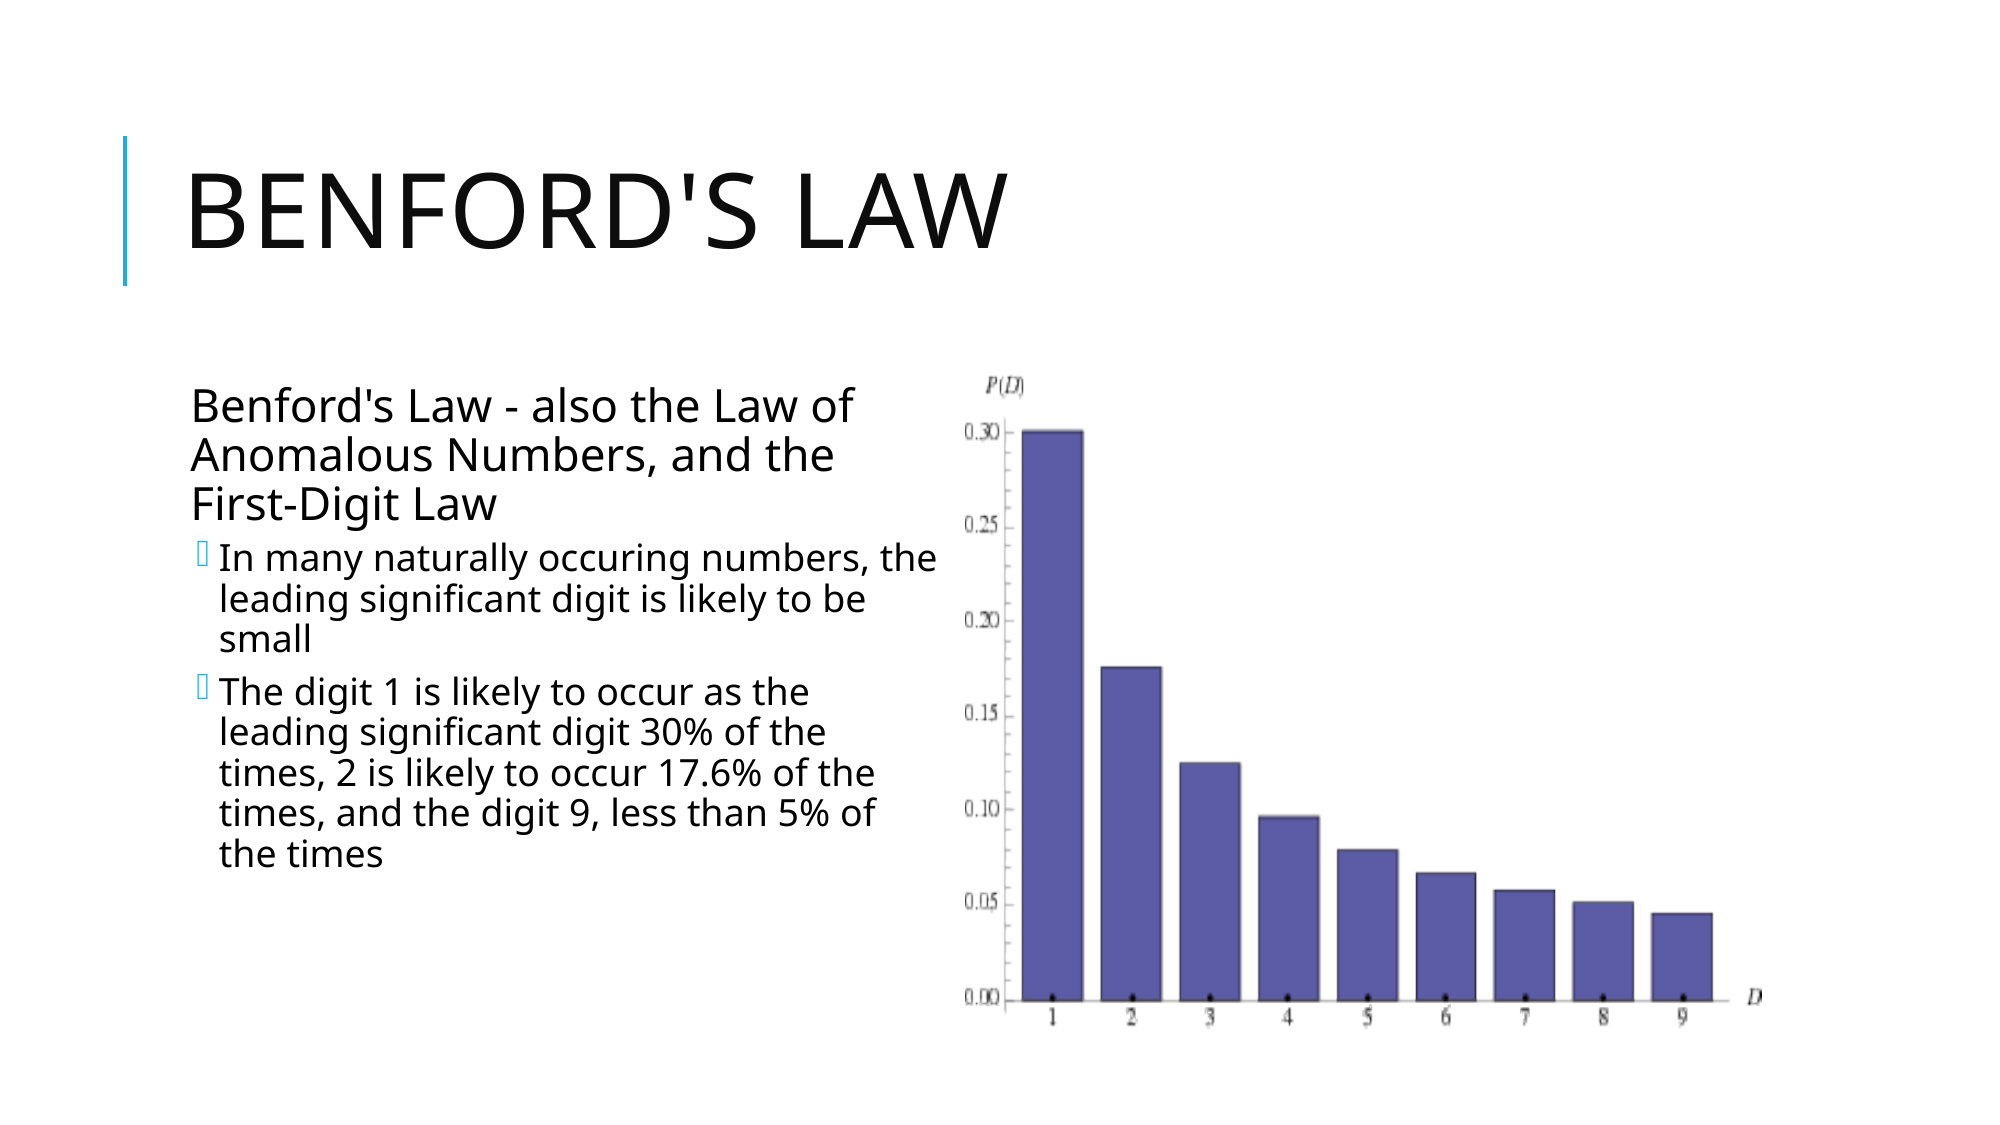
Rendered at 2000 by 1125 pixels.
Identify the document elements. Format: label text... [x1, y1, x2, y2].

picture [964, 374, 1763, 1036]
title Benford's Law [167, 96, 1762, 342]
list Benford's Law - also the Law of Anomalous Numbers, and the First-Digit Law In many naturally occuring numbers, the leading significant digit is likely to be small The digit 1 is likely to occur as the leading significant digit 30% of the times, 2 is likely to occur 17.6% of the times, and the digit 9, less than 5% of the times [167, 375, 948, 1035]
